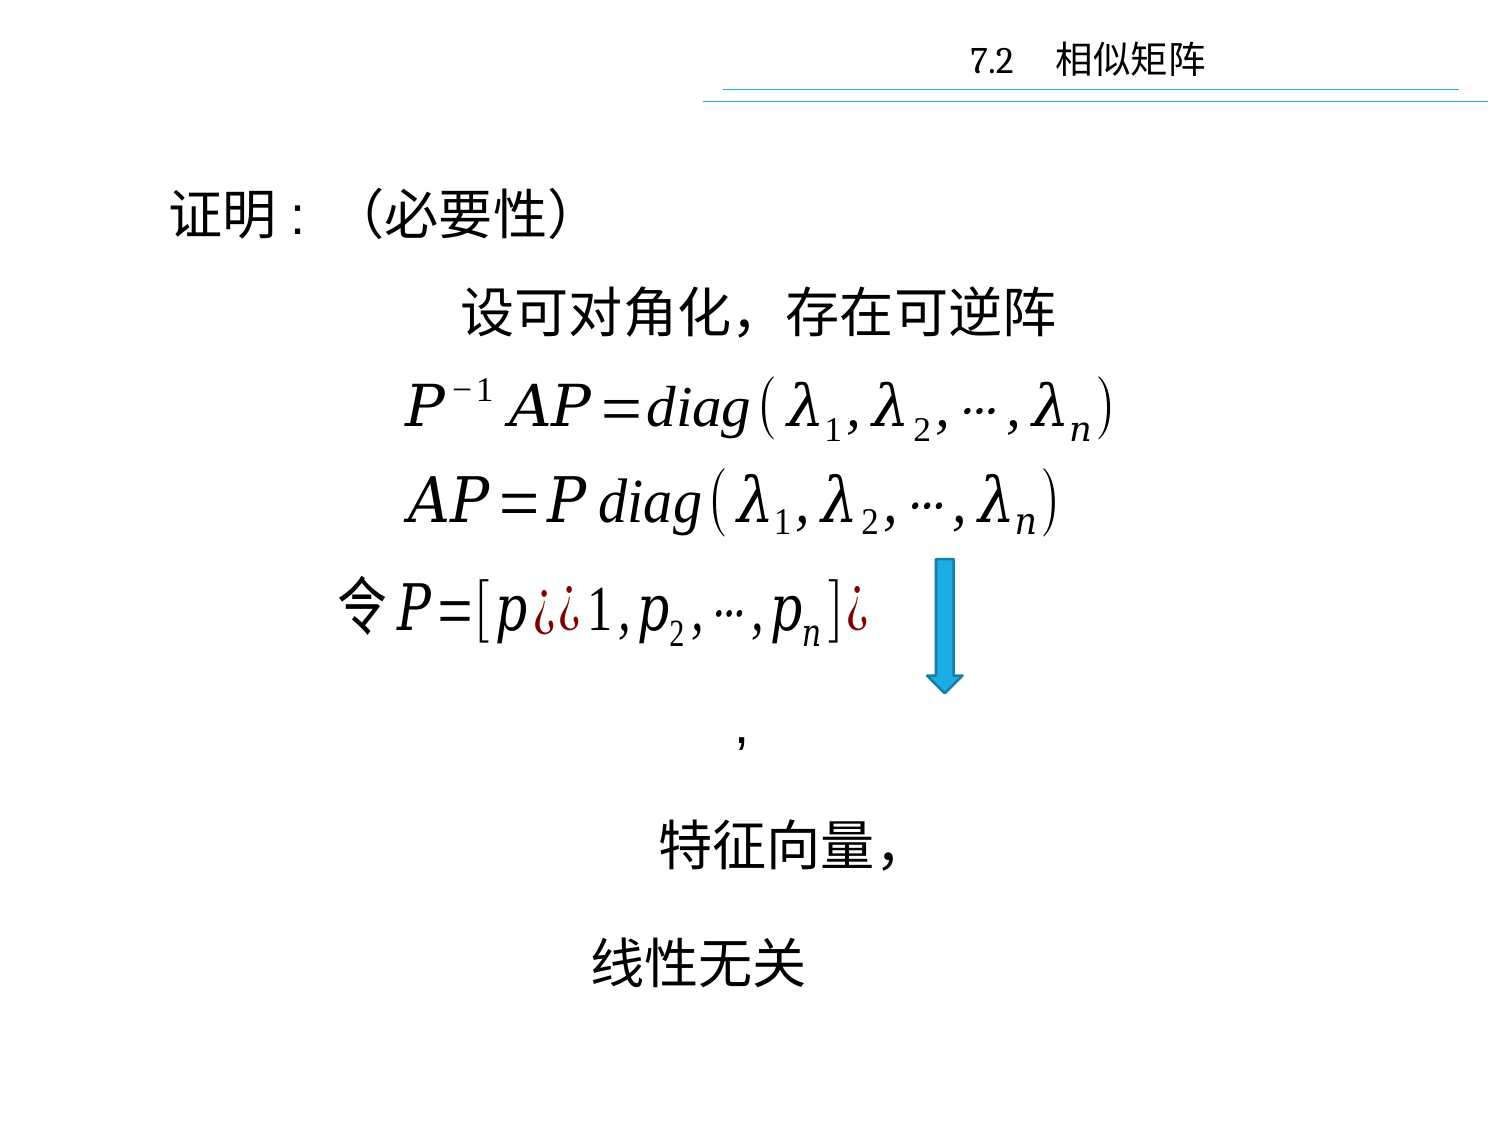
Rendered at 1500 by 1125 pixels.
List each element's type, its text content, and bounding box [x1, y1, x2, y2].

text_box （必要性） [315, 173, 617, 253]
text_box 证明: [153, 172, 320, 253]
text_box [925, 557, 964, 695]
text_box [702, 28, 1489, 102]
